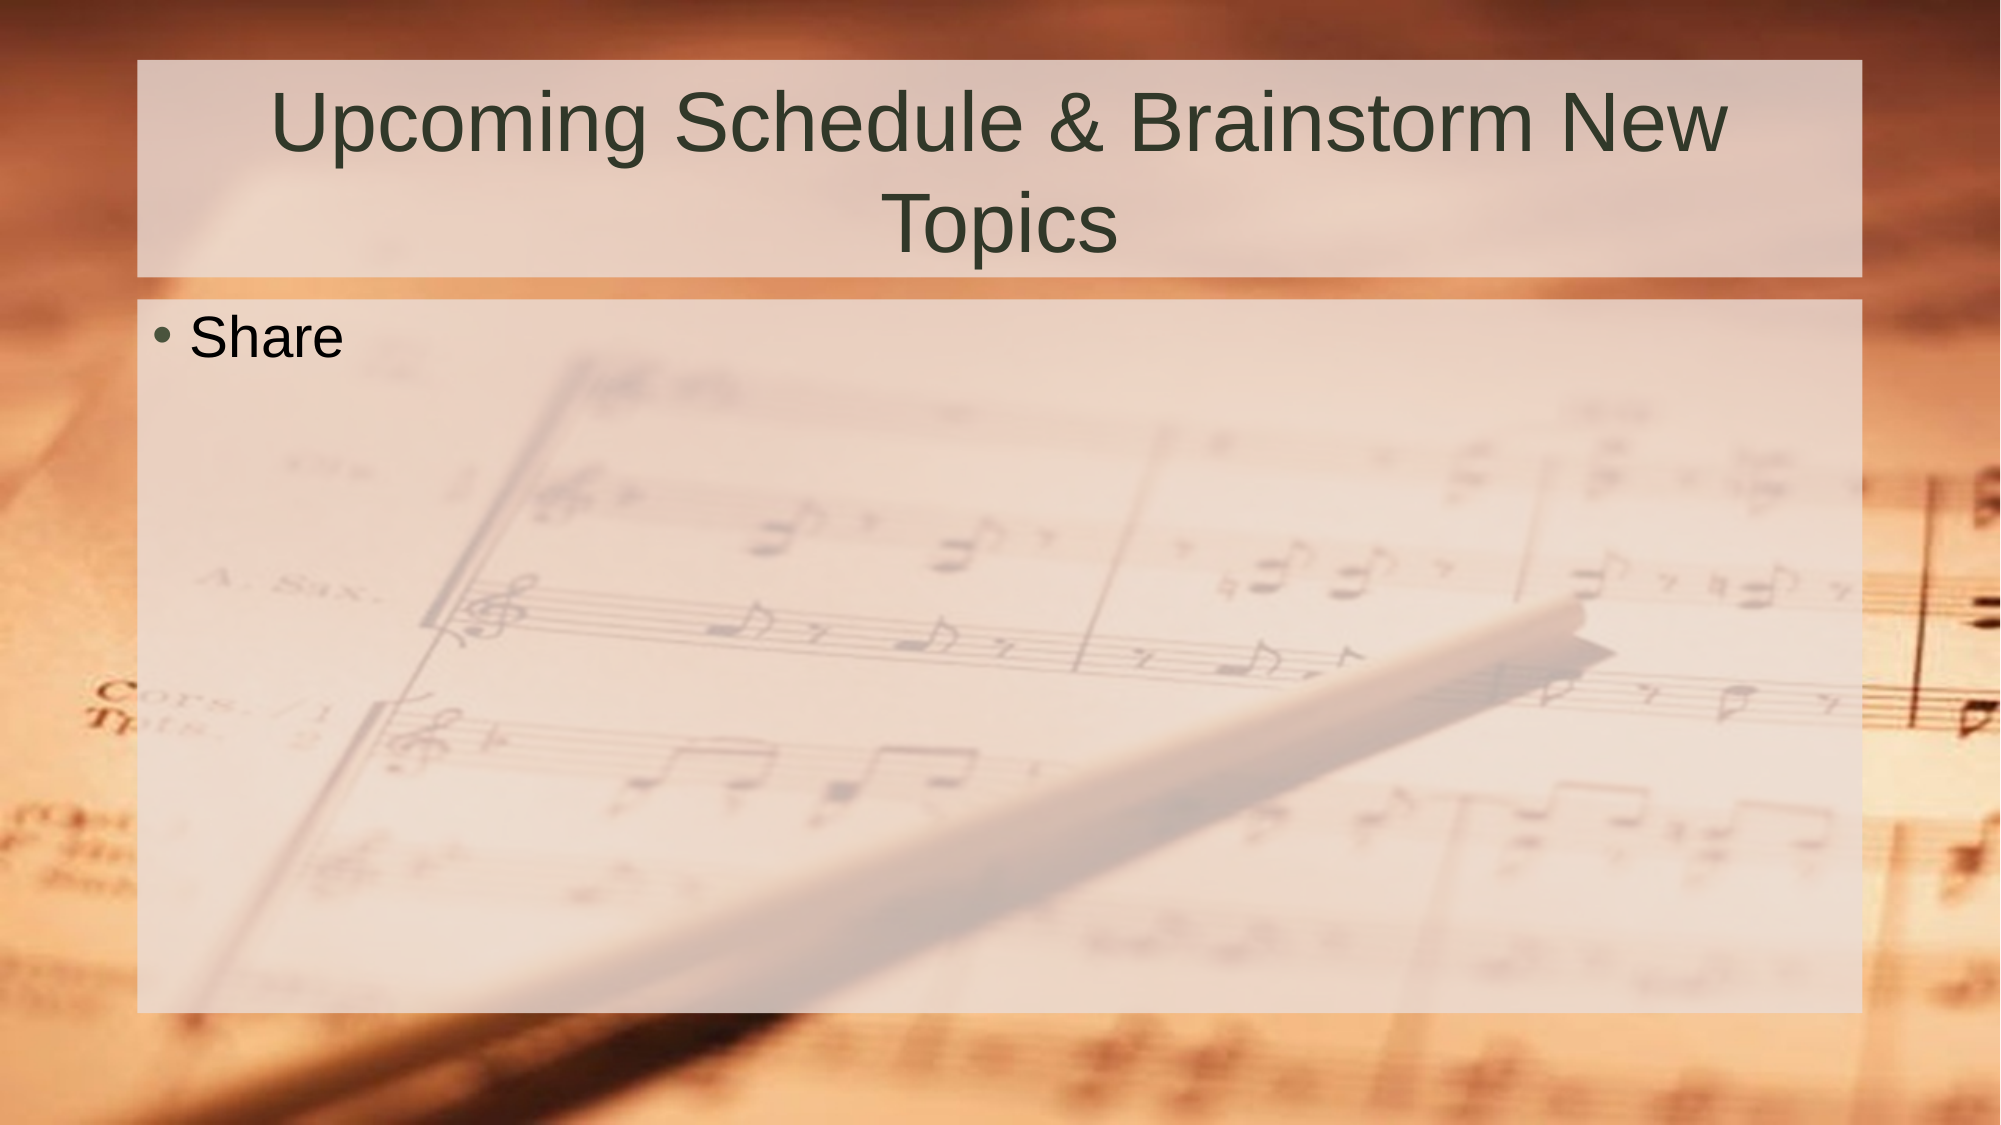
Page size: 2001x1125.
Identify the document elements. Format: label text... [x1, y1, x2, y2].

list Share [137, 299, 1863, 1014]
title Upcoming Schedule & Brainstorm New Topics [137, 59, 1863, 278]
picture [0, 0, 2001, 1125]
